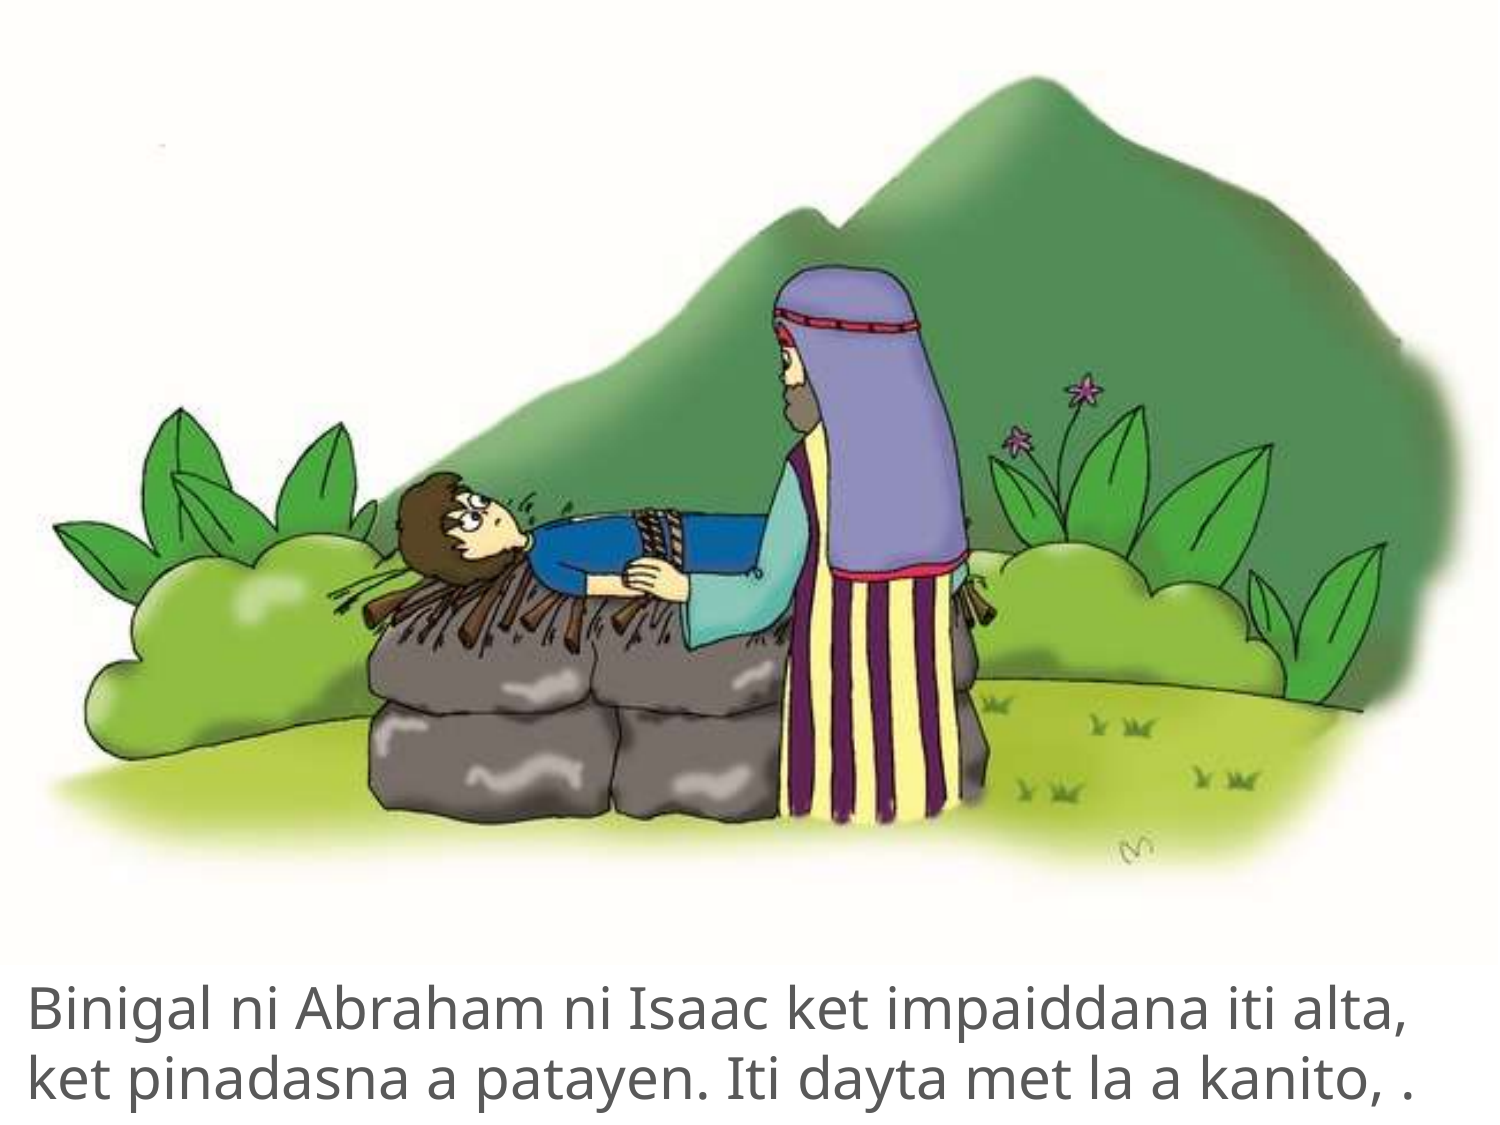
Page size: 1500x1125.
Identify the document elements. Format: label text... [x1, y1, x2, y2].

text_box Binigal ni Abraham ni Isaac ket impaiddana iti alta, ket pinadasna a patayen. Iti dayta met la a kanito, . [11, 970, 1498, 1119]
picture [0, 0, 1498, 965]
